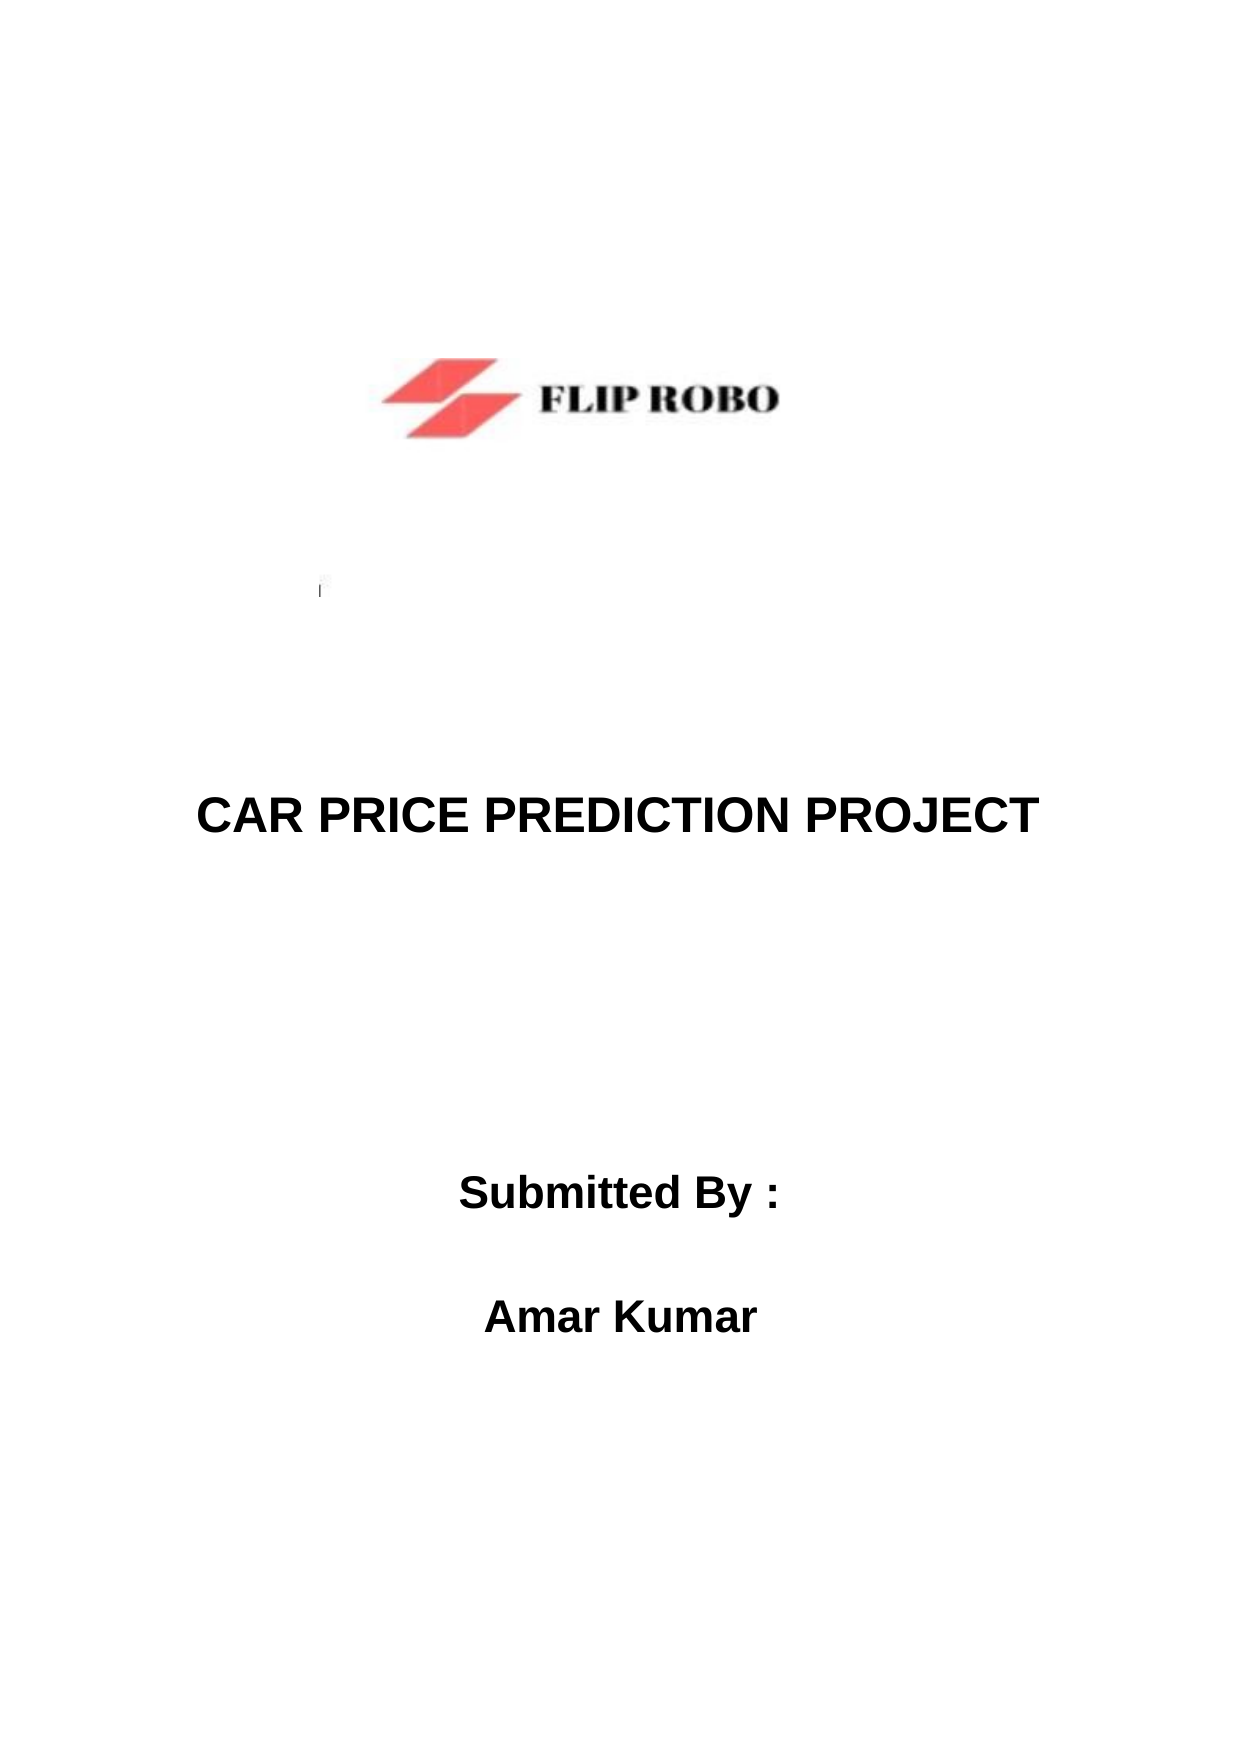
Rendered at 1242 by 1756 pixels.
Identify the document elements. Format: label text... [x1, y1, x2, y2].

text_box CAR PRICE PREDICTION PROJECT [194, 780, 1046, 843]
text_box [319, 358, 781, 597]
text_box Submitted By : Amar Kumar [456, 1161, 784, 1343]
